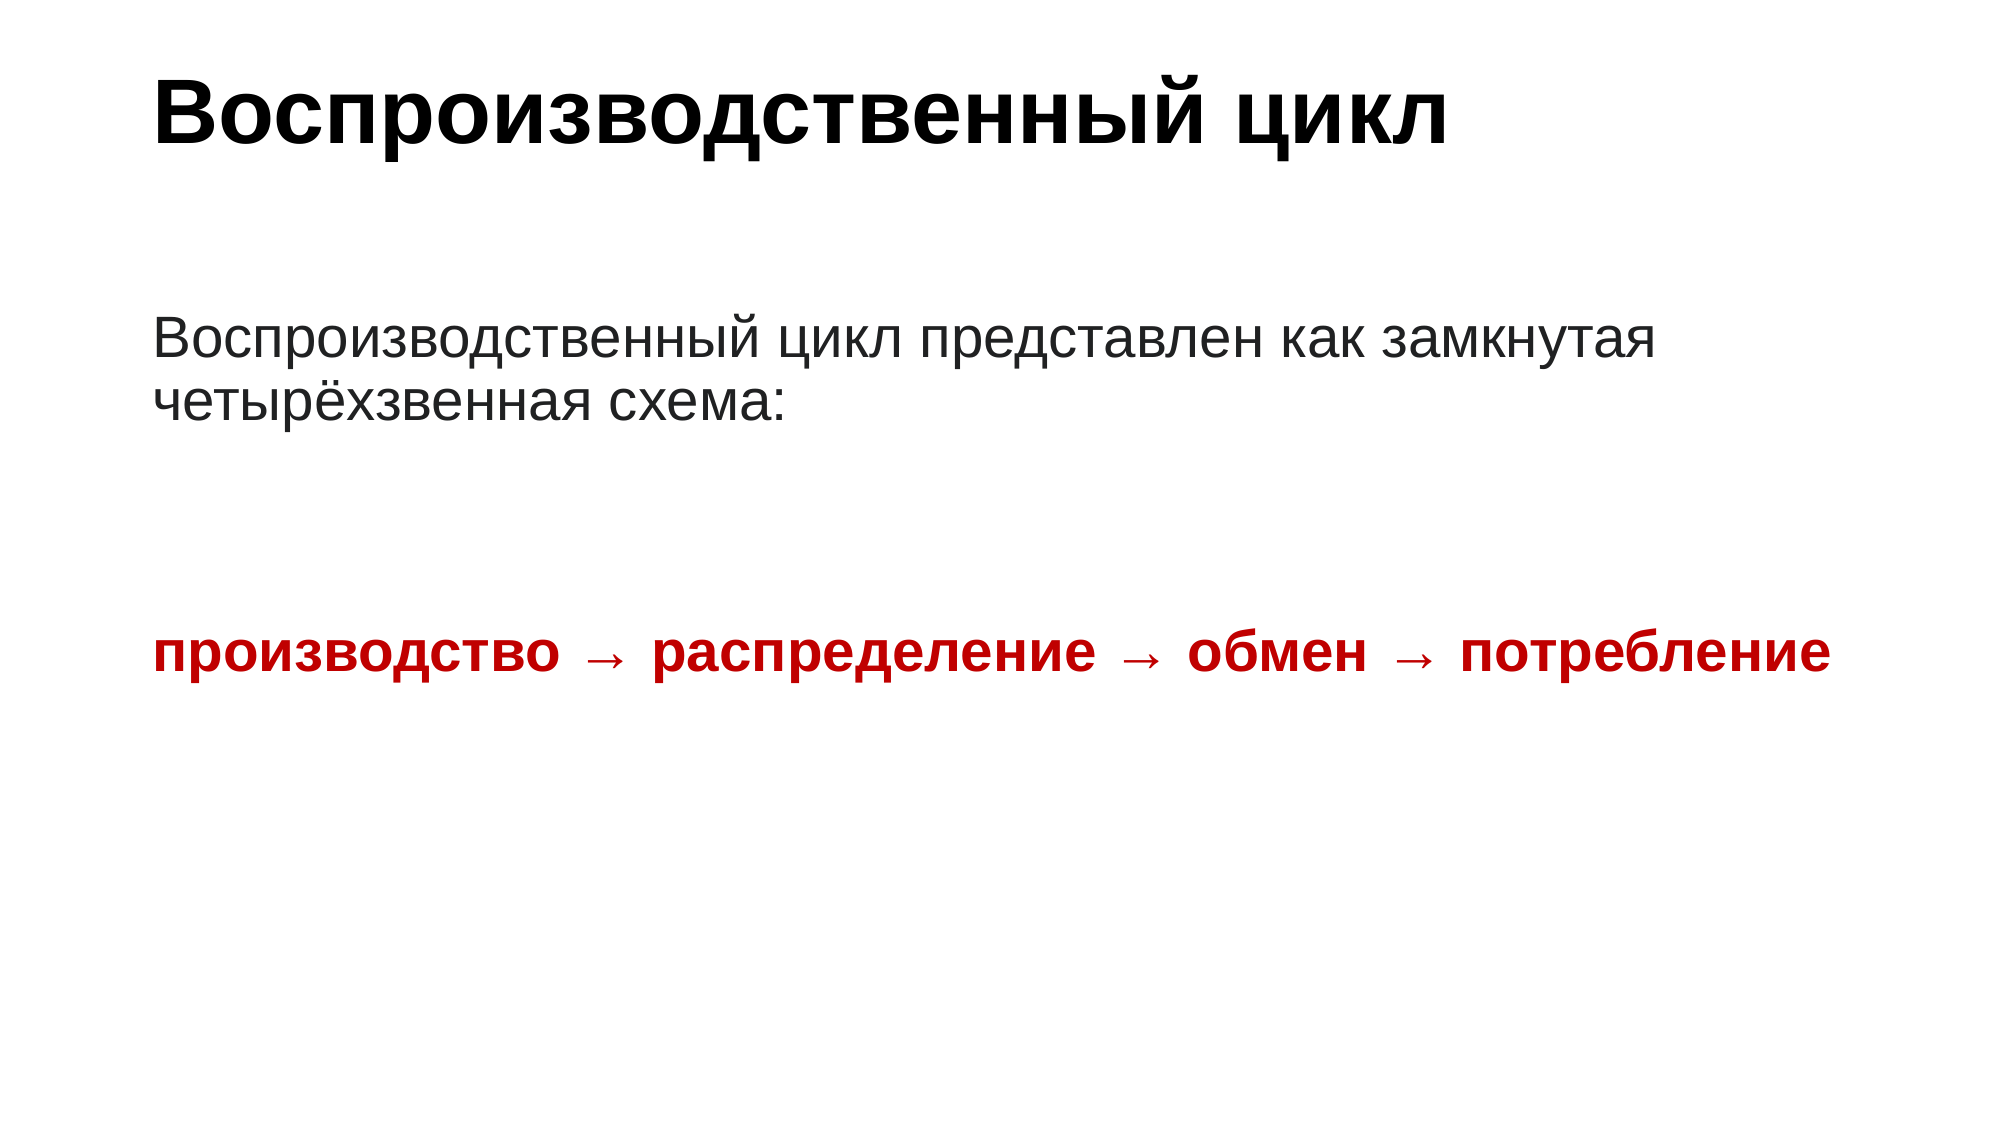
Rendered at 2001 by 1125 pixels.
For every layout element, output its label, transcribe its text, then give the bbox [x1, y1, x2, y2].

title Воспроизводственный цикл [137, 59, 1863, 278]
list Воспроизводственный цикл представлен как замкнутая четырёхзвенная схема: производство → распределение → обмен → потребление [137, 299, 1863, 1014]
